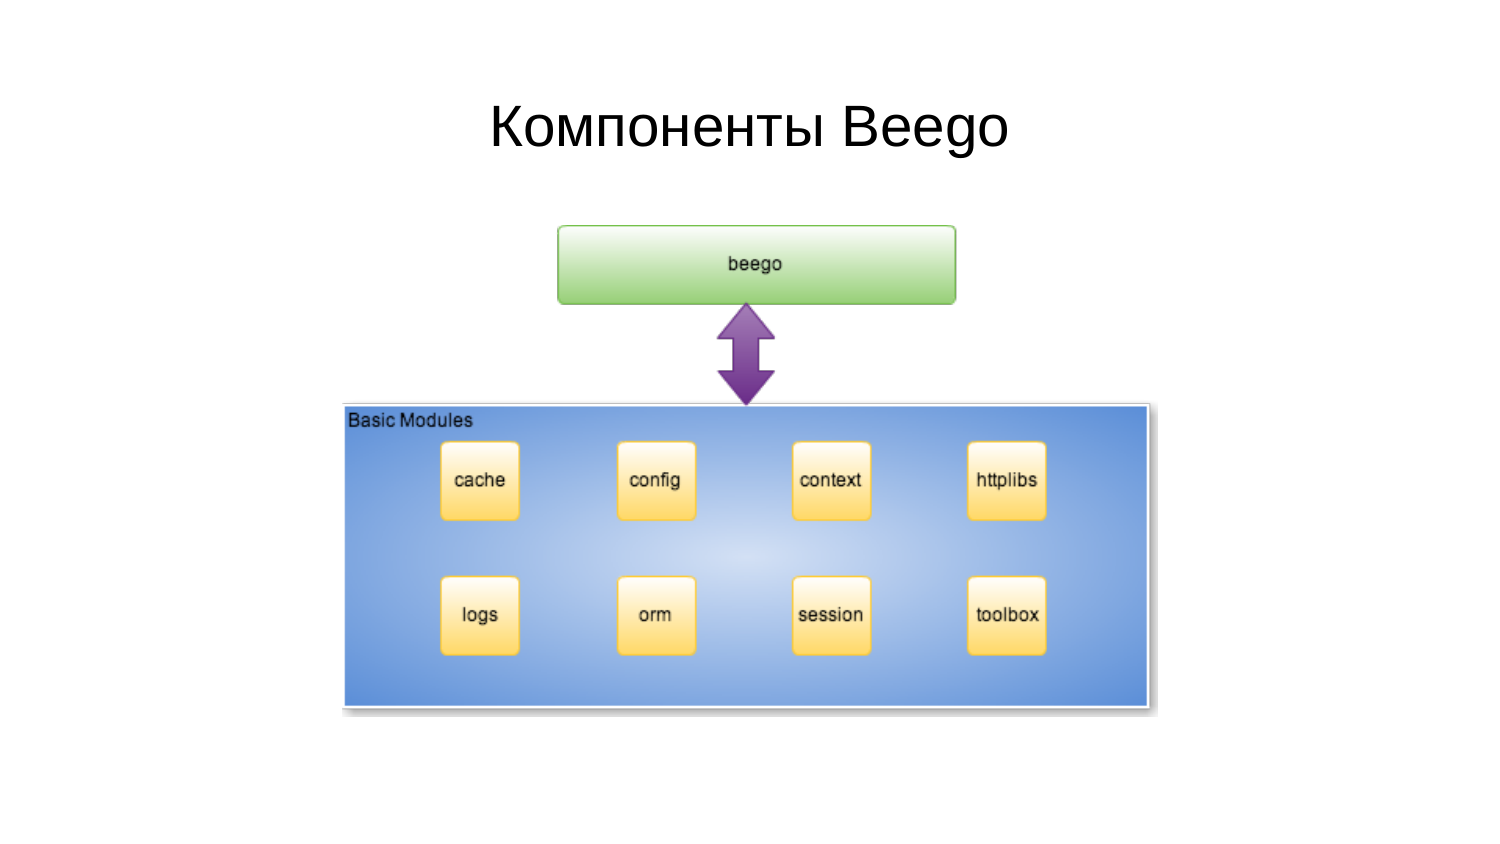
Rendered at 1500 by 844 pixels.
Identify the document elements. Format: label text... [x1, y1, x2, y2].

title Компоненты Beego [51, 72, 1449, 167]
picture [341, 225, 1158, 717]
